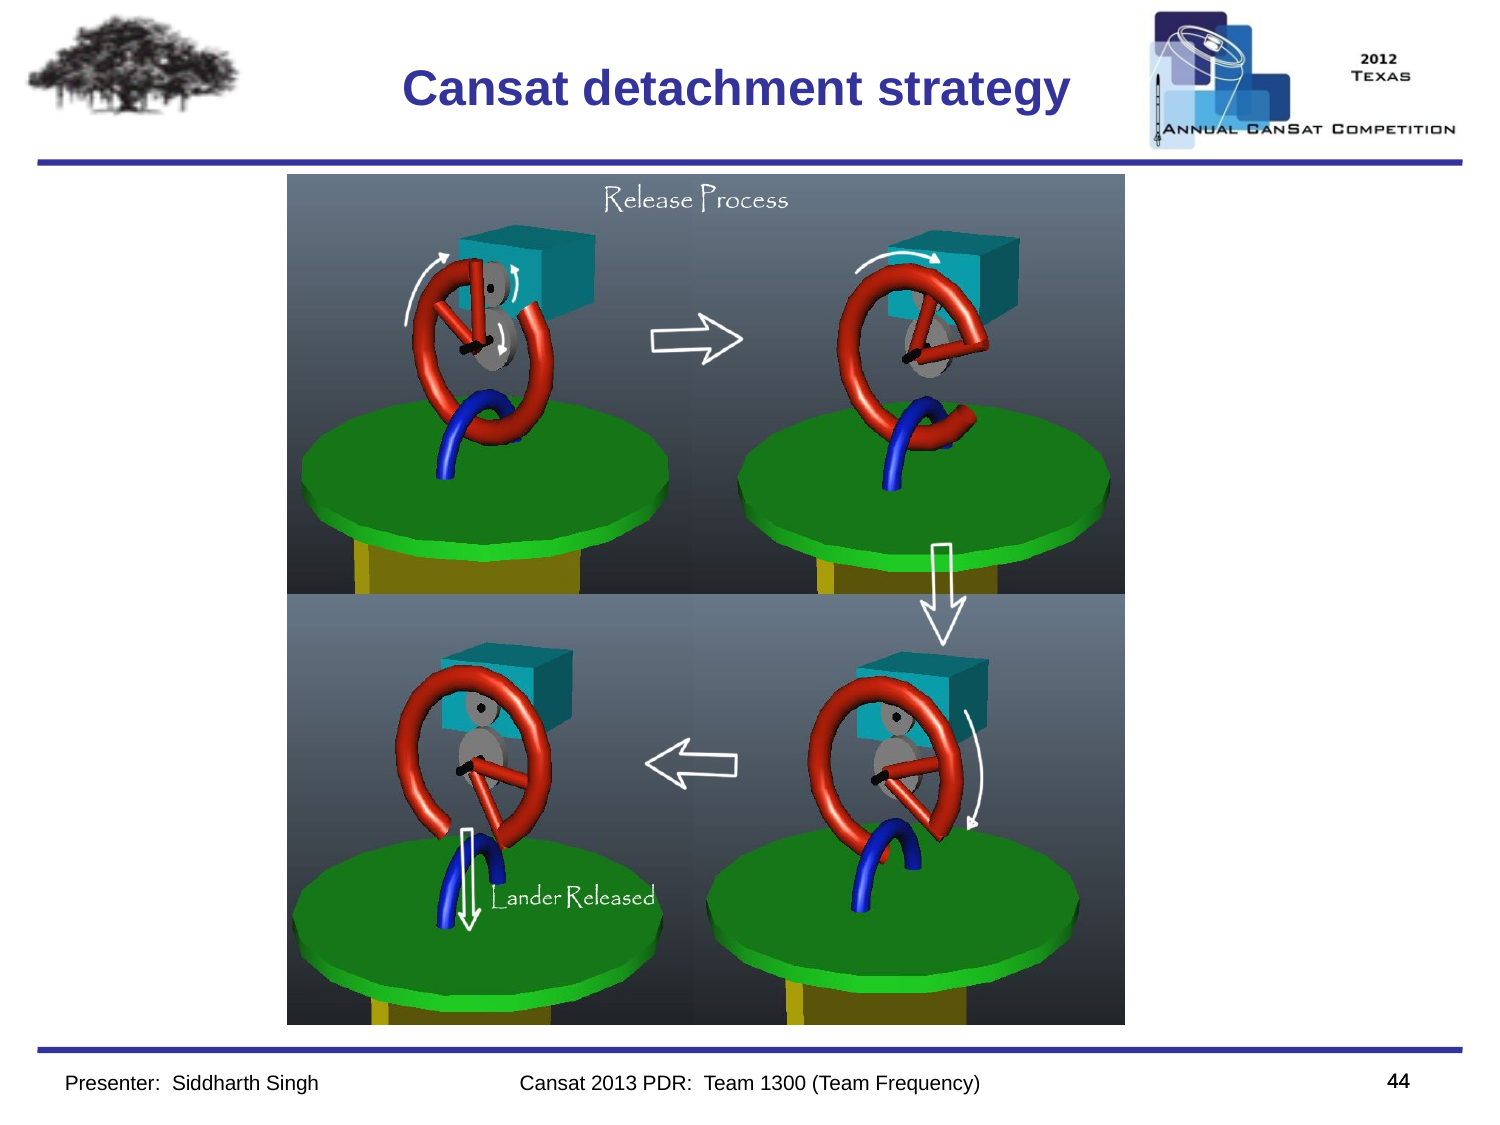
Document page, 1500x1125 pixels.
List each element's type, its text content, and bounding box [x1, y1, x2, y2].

text_box Presenter: Siddharth Singh [49, 1062, 425, 1103]
picture [287, 174, 1126, 1026]
picture [0, 12, 270, 151]
text_box 44 [1312, 1059, 1425, 1100]
text_box [449, 1062, 1050, 1103]
text_box Cansat detachment strategy [387, 16, 1113, 154]
picture [1142, 1, 1463, 157]
